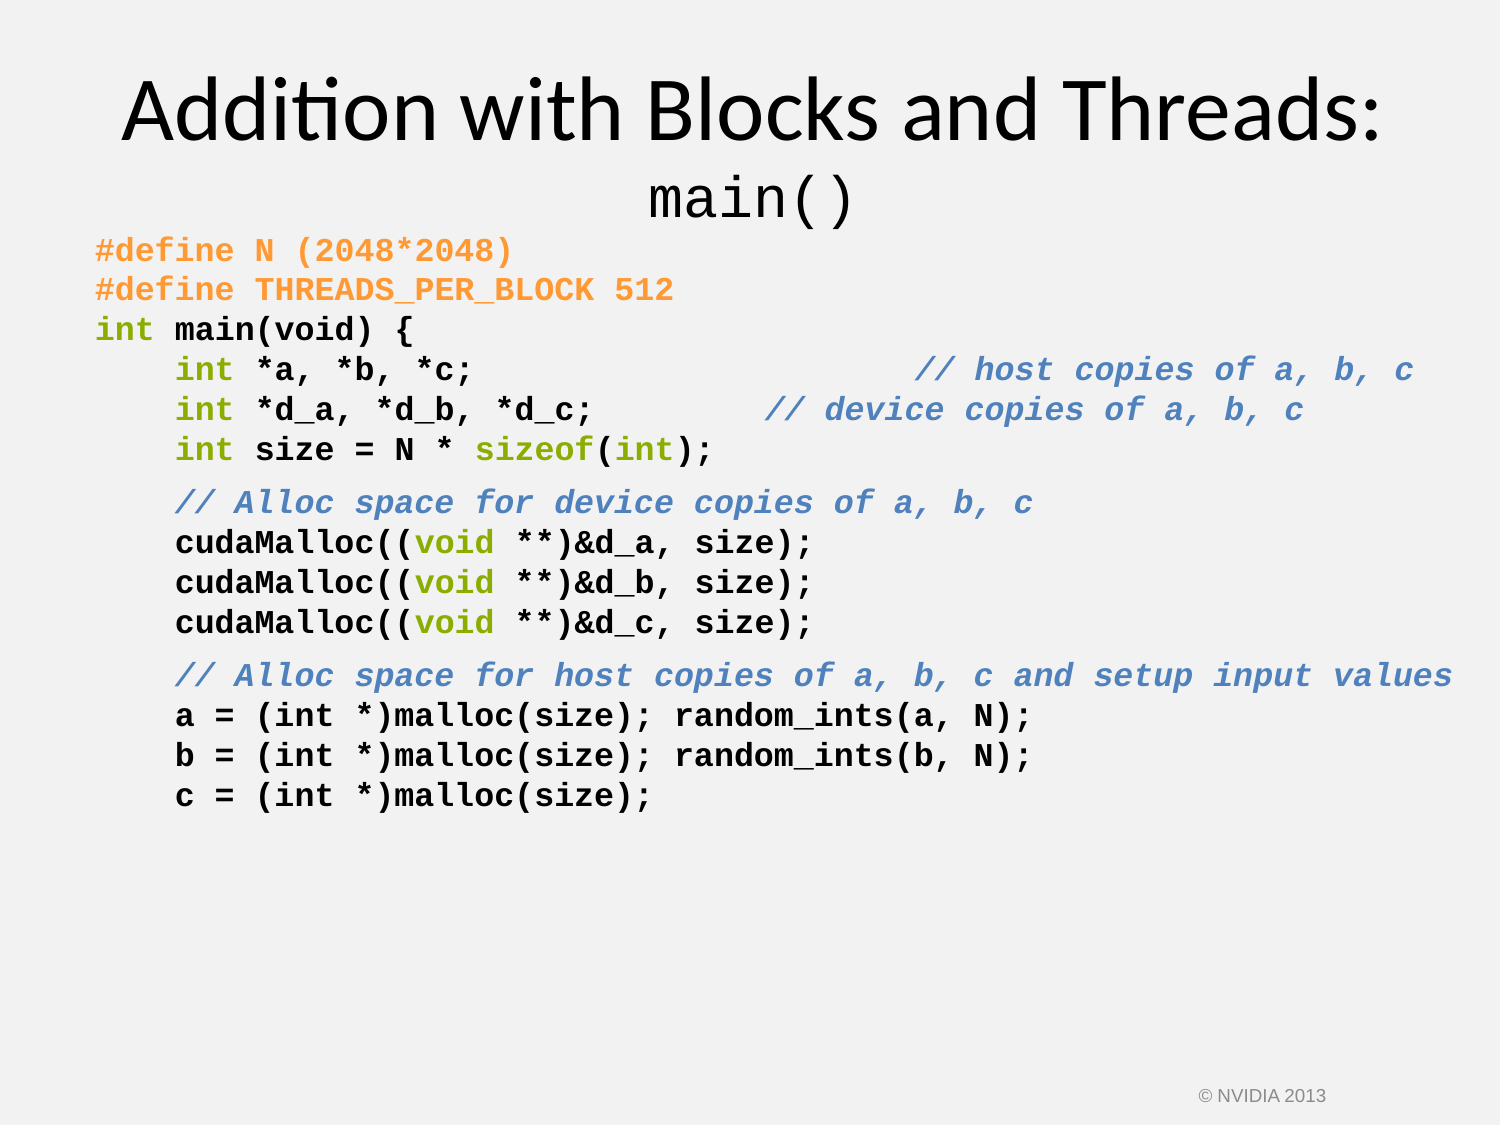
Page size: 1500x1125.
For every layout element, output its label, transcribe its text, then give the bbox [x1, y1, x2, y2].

text_box #define N (2048*2048) #define THREADS_PER_BLOCK 512 int main(void) { int *a, *b, *c; // host copies of a, b, c int *d_a, *d_b, *d_c; // device copies of a, b, c int size = N * sizeof(int); // Alloc space for device copies of a, b, c cudaMalloc((void **)&d_a, size); cudaMalloc((void **)&d_b, size); cudaMalloc((void **)&d_c, size); // Alloc space for host copies of a, b, c and setup input values a = (int *)malloc(size); random_ints(a, N); b = (int *)malloc(size); random_ints(b, N); c = (int *)malloc(size); [0, 220, 1500, 1065]
text_box Addition with Blocks and Threads: main() [41, 45, 1467, 220]
text_box © NVIDIA 2013 [1024, 1065, 1500, 1125]
